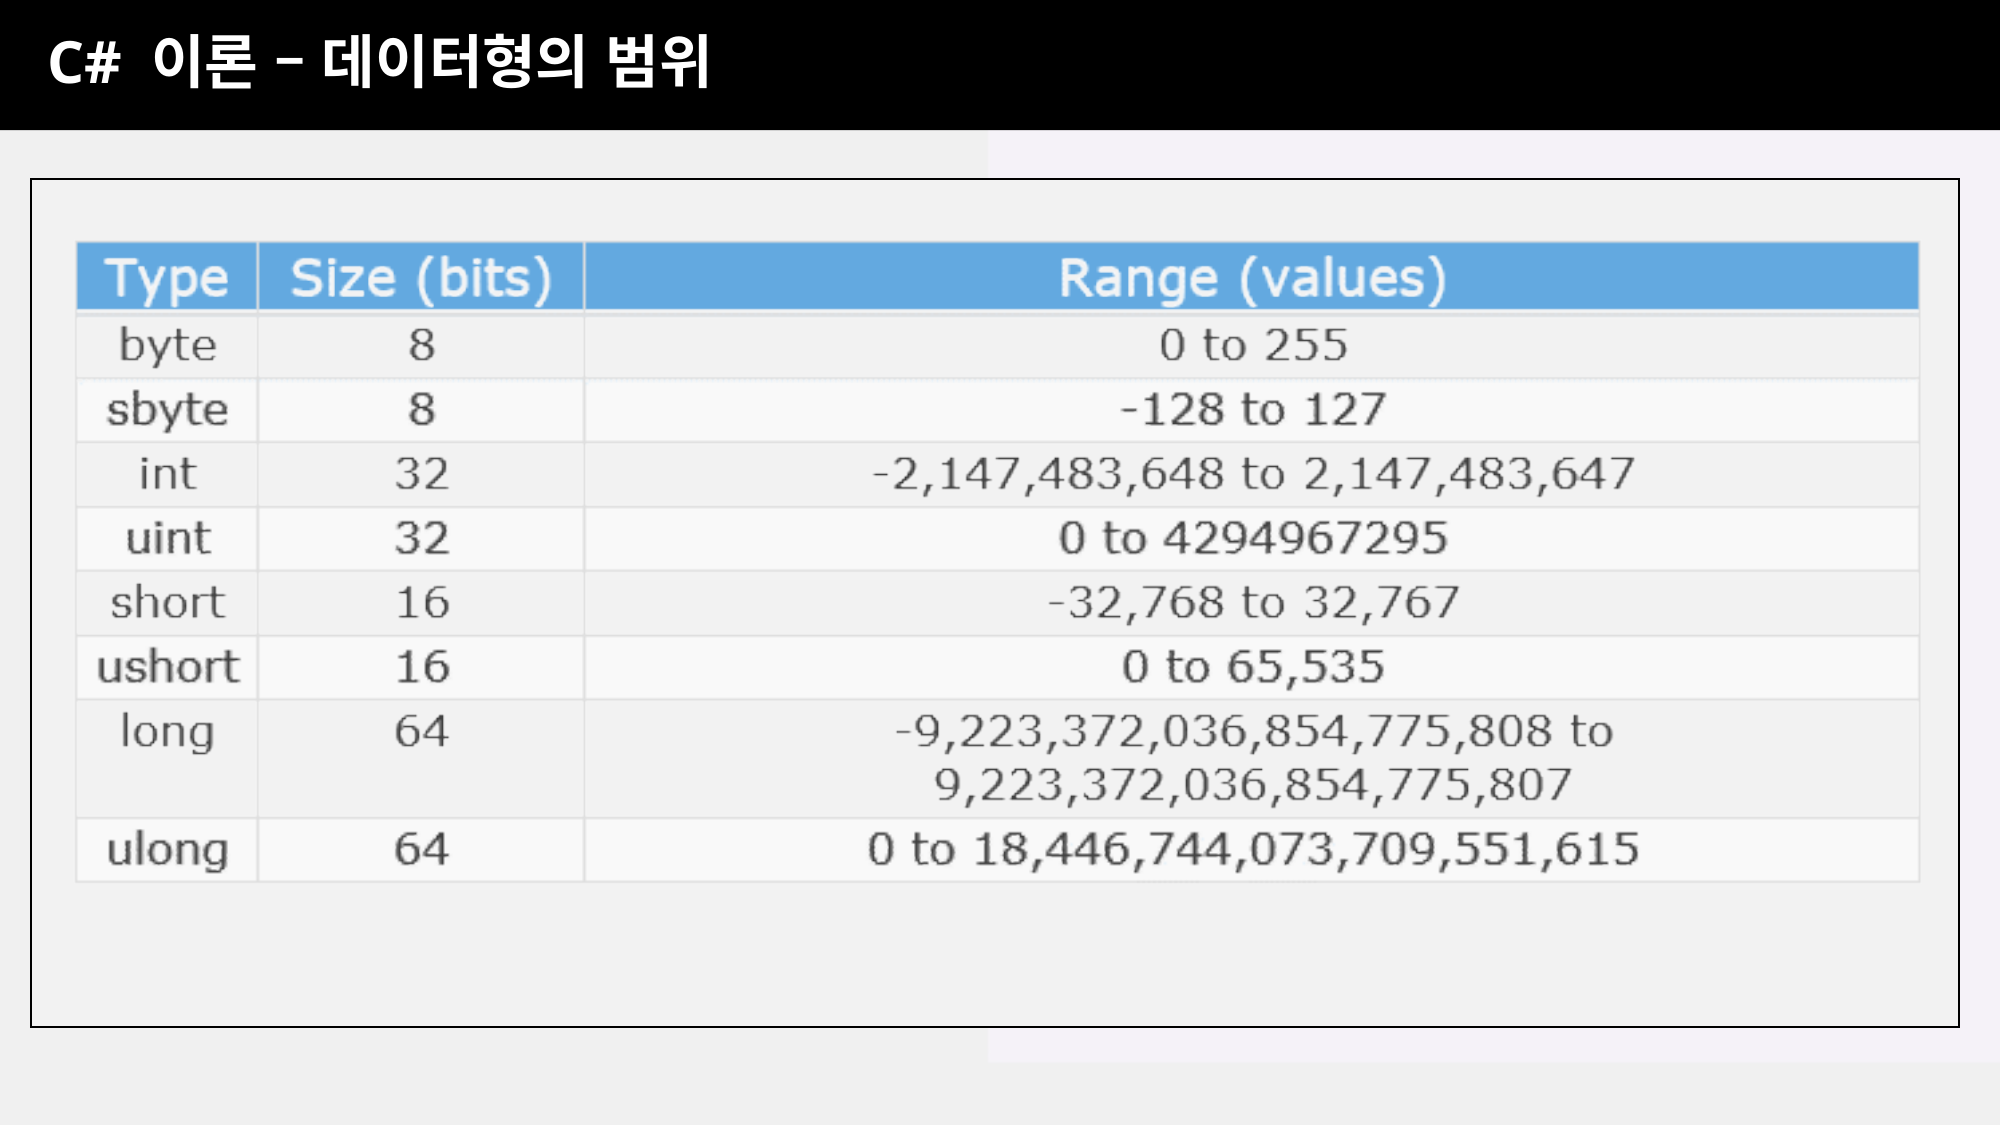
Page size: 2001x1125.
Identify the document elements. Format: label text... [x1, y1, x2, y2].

picture [70, 230, 1930, 895]
list C# 이론 – 데이터형의 범위 [0, 0, 2000, 131]
